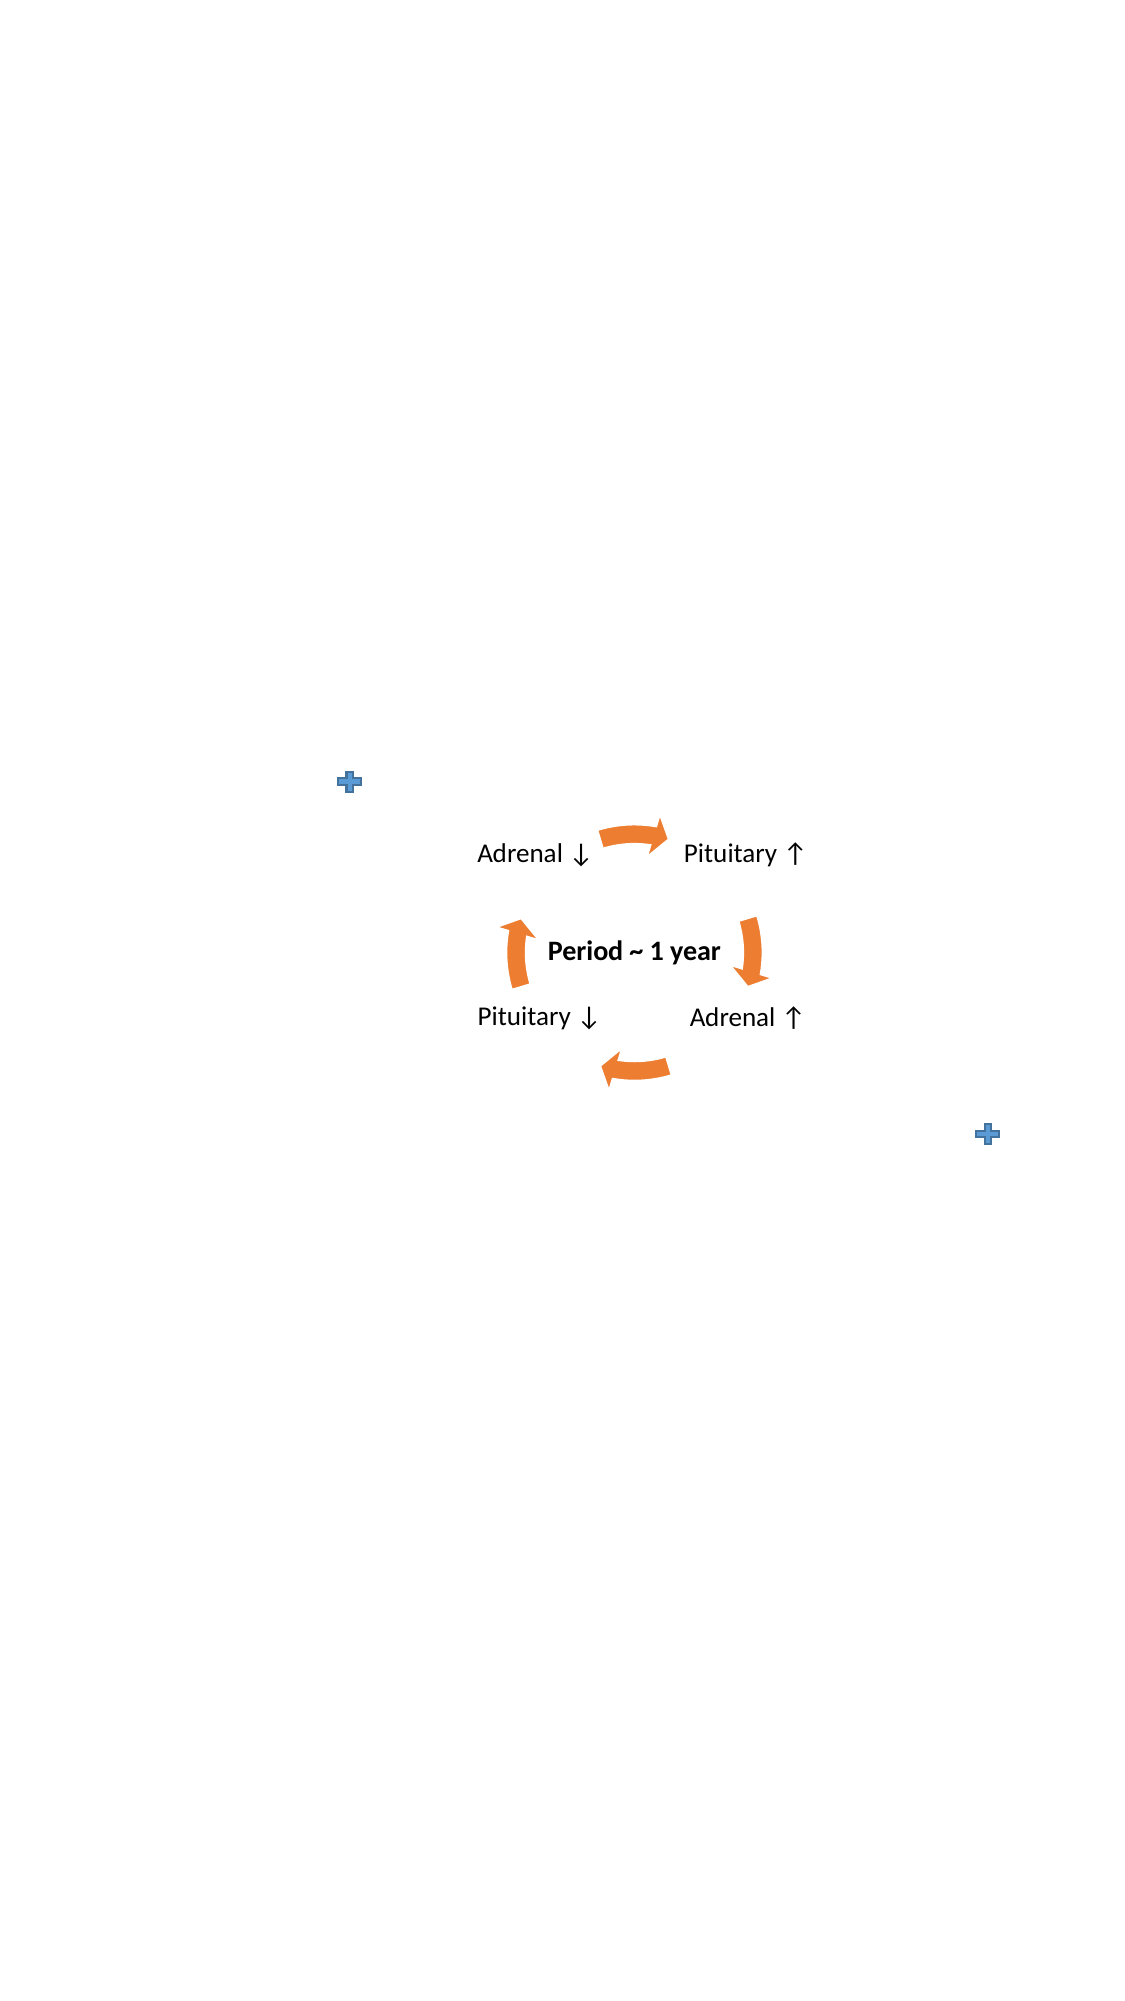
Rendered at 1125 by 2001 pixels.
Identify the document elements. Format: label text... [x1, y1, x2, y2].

text_box [337, 771, 362, 793]
text_box [492, 916, 531, 967]
text_box [975, 1123, 1000, 1145]
text_box [597, 810, 671, 861]
text_box Pituitary ↑ [680, 804, 812, 905]
text_box Adrenal ↓ [474, 804, 597, 905]
text_box [599, 1044, 673, 1095]
text_box [737, 914, 764, 967]
text_box Pituitary ↓ [474, 967, 606, 1068]
text_box Adrenal ↑ [682, 967, 814, 1068]
text_box Period ~ 1 year [531, 924, 738, 973]
